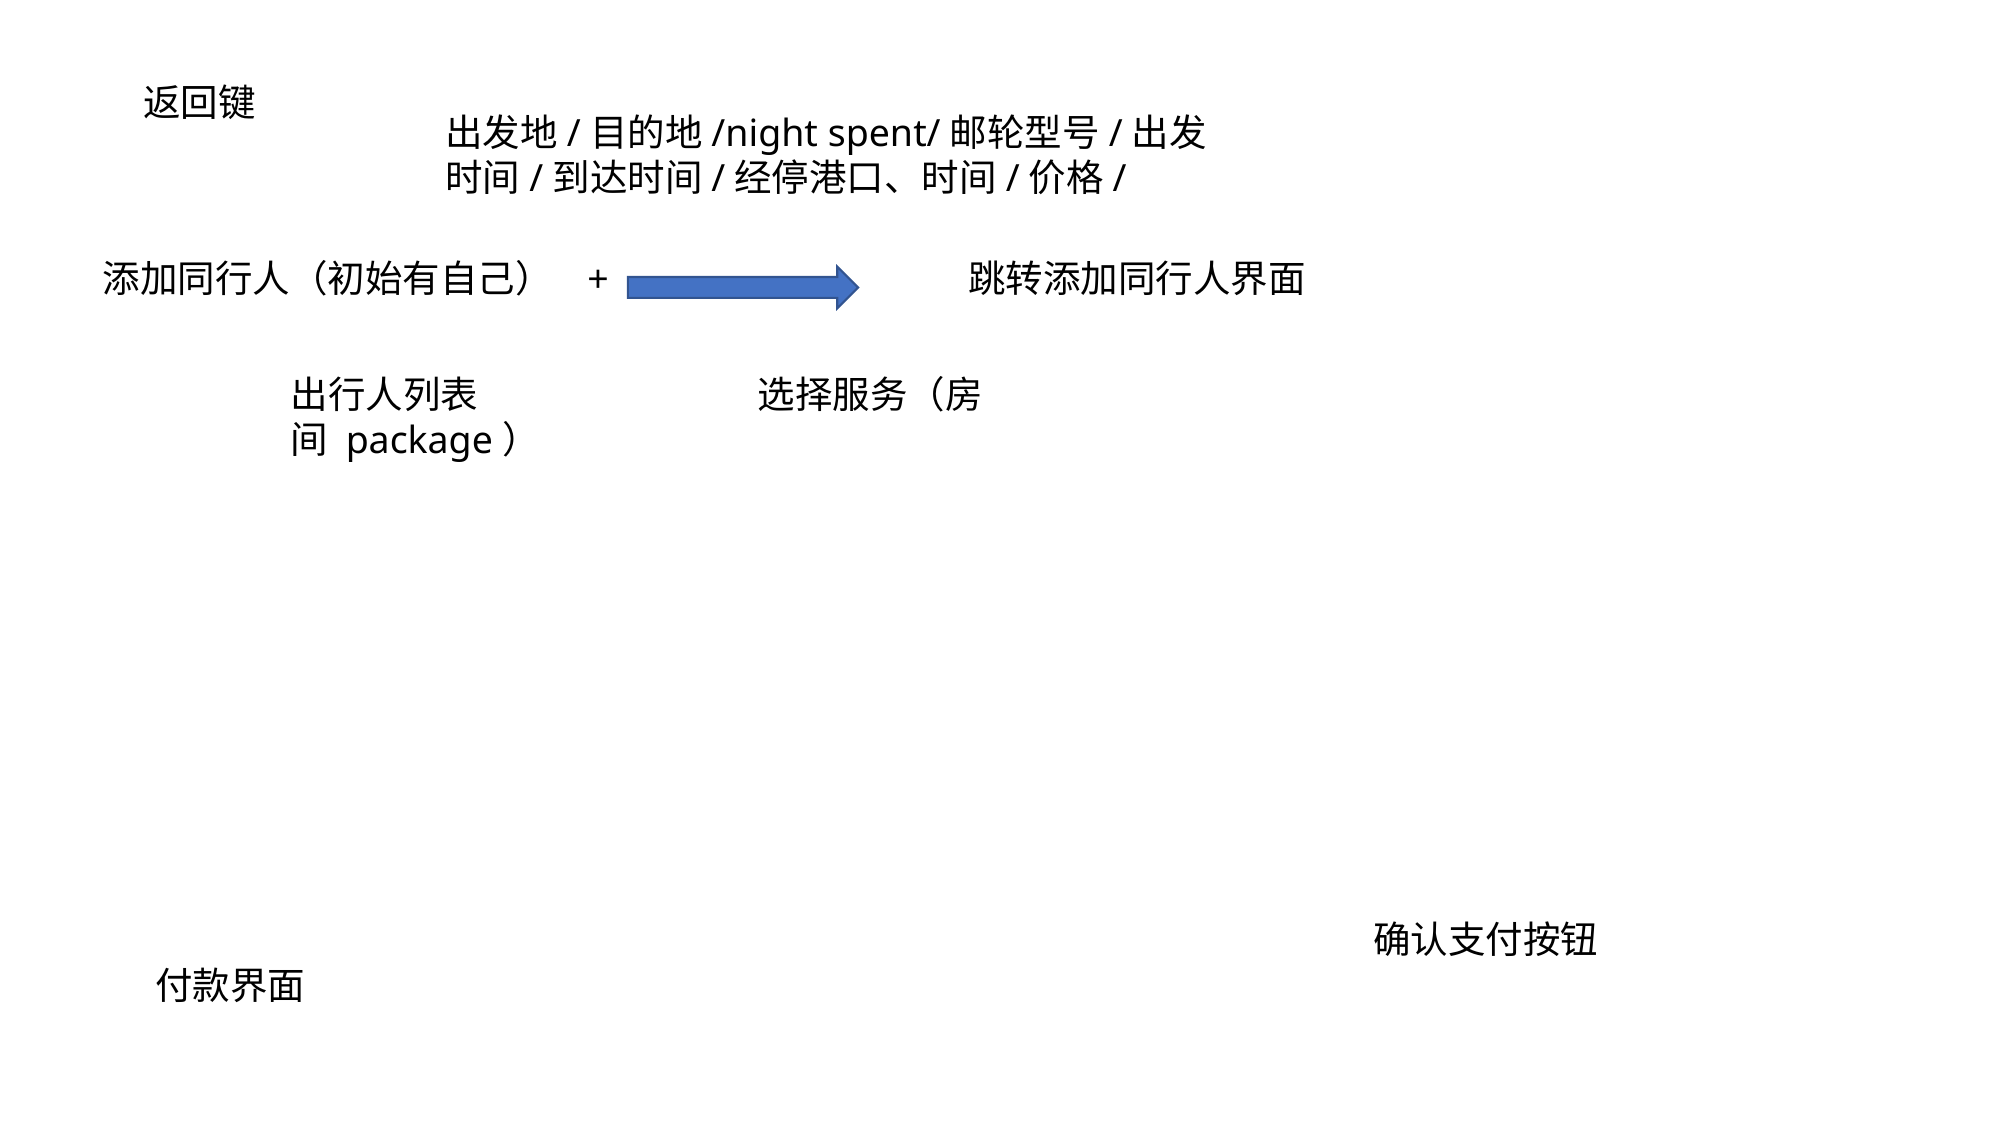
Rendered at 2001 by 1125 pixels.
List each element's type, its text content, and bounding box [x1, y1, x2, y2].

text_box 添加同行人（初始有自己） + [88, 247, 916, 308]
text_box 出发地/目的地/night spent/邮轮型号/出发时间/到达时间/经停港口、时间/价格/ [430, 101, 1226, 207]
text_box 付款界面 [140, 954, 347, 1015]
text_box 出行人列表 选择服务（房间 package） [276, 363, 1014, 469]
text_box 返回键 [128, 71, 271, 132]
text_box 跳转添加同行人界面 [953, 247, 1321, 308]
text_box [626, 264, 860, 311]
text_box 确认支付按钮 [1358, 908, 1699, 969]
